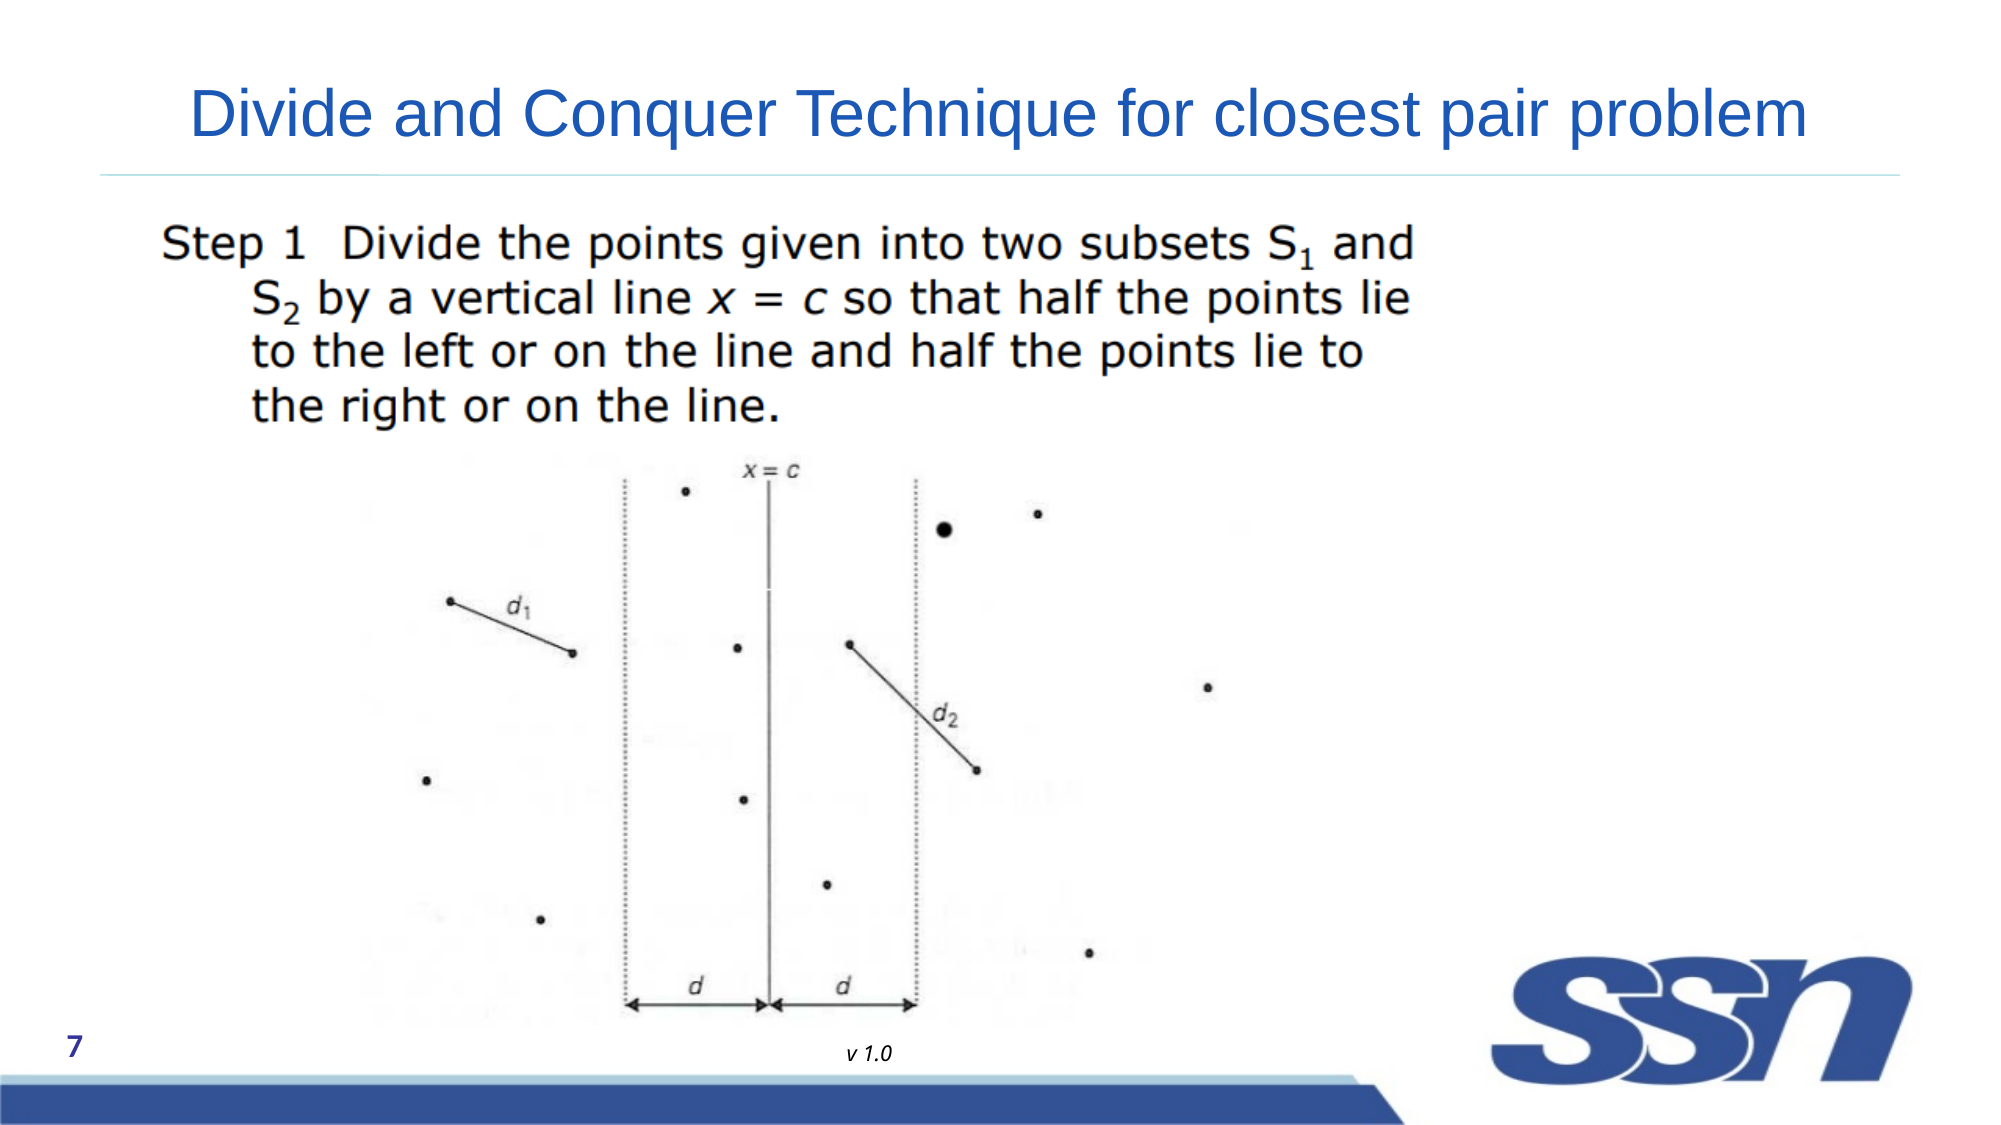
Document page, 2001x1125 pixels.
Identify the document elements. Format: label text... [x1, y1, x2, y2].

title Divide and Conquer Technique for closest pair problem [99, 45, 1900, 175]
picture [0, 206, 2000, 1125]
